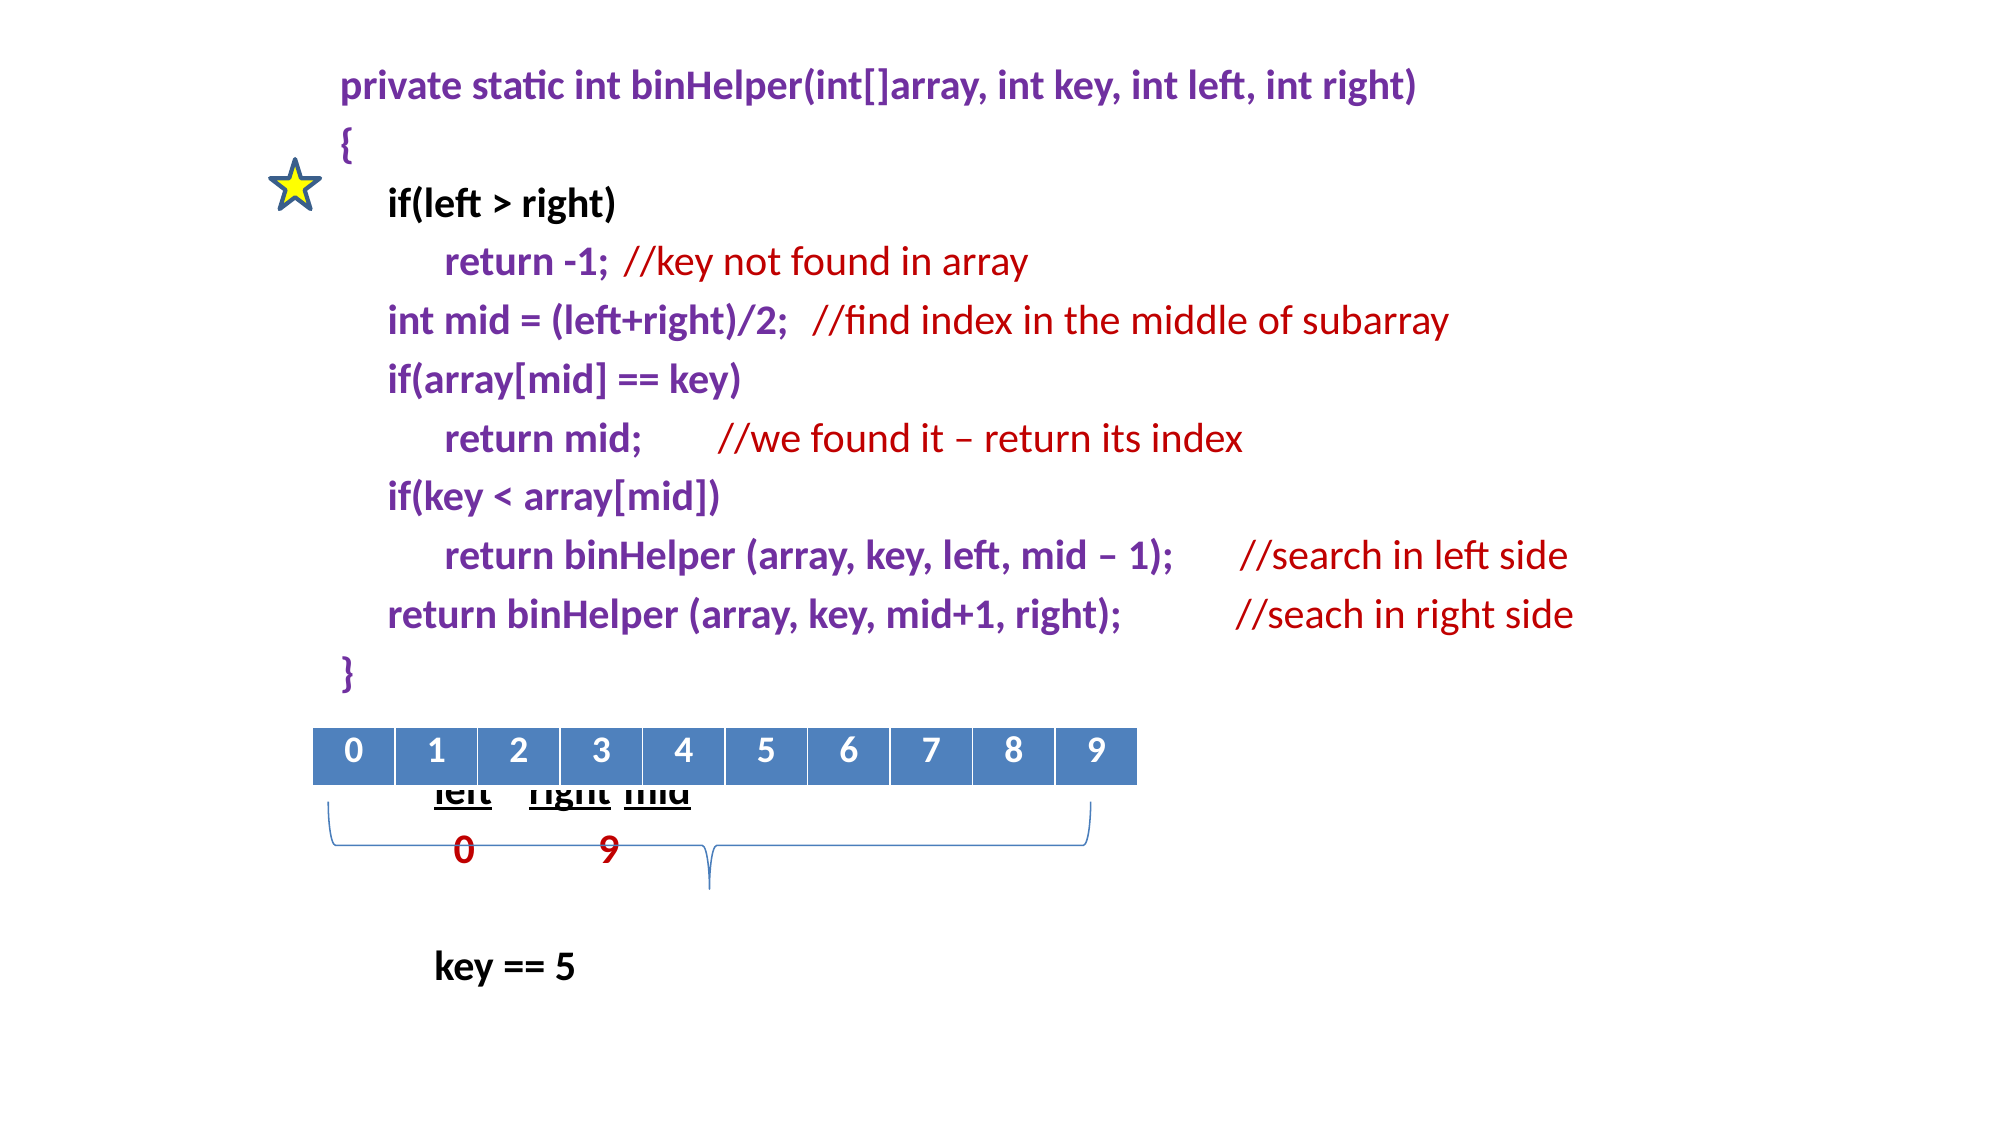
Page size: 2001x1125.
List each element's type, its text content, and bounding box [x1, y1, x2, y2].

list private static int binHelper(int[]array, int key, int left, int right) { if(left > right) return -1; //key not found in array int mid = (left+right)/2; //find index in the middle of subarray if(array[mid] == key) return mid; //we found it – return its index if(key < array[mid]) return binHelper (array, key, left, mid – 1); //search in left side return binHelper (array, key, mid+1, right); //seach in right side } left right mid 0 9 key == 5 [324, 50, 1738, 1005]
table_header 4 [643, 728, 724, 785]
text_box [268, 156, 323, 211]
table_header 3 [561, 728, 642, 785]
table_header 0 [313, 728, 394, 785]
table_header 9 [1056, 728, 1137, 785]
table_header 7 [891, 728, 972, 785]
table_header 2 [478, 728, 559, 785]
text_box [327, 801, 1092, 890]
table_header 6 [808, 728, 889, 785]
table_header 5 [726, 728, 807, 785]
table_header 8 [973, 728, 1054, 785]
table_header 1 [396, 728, 477, 785]
